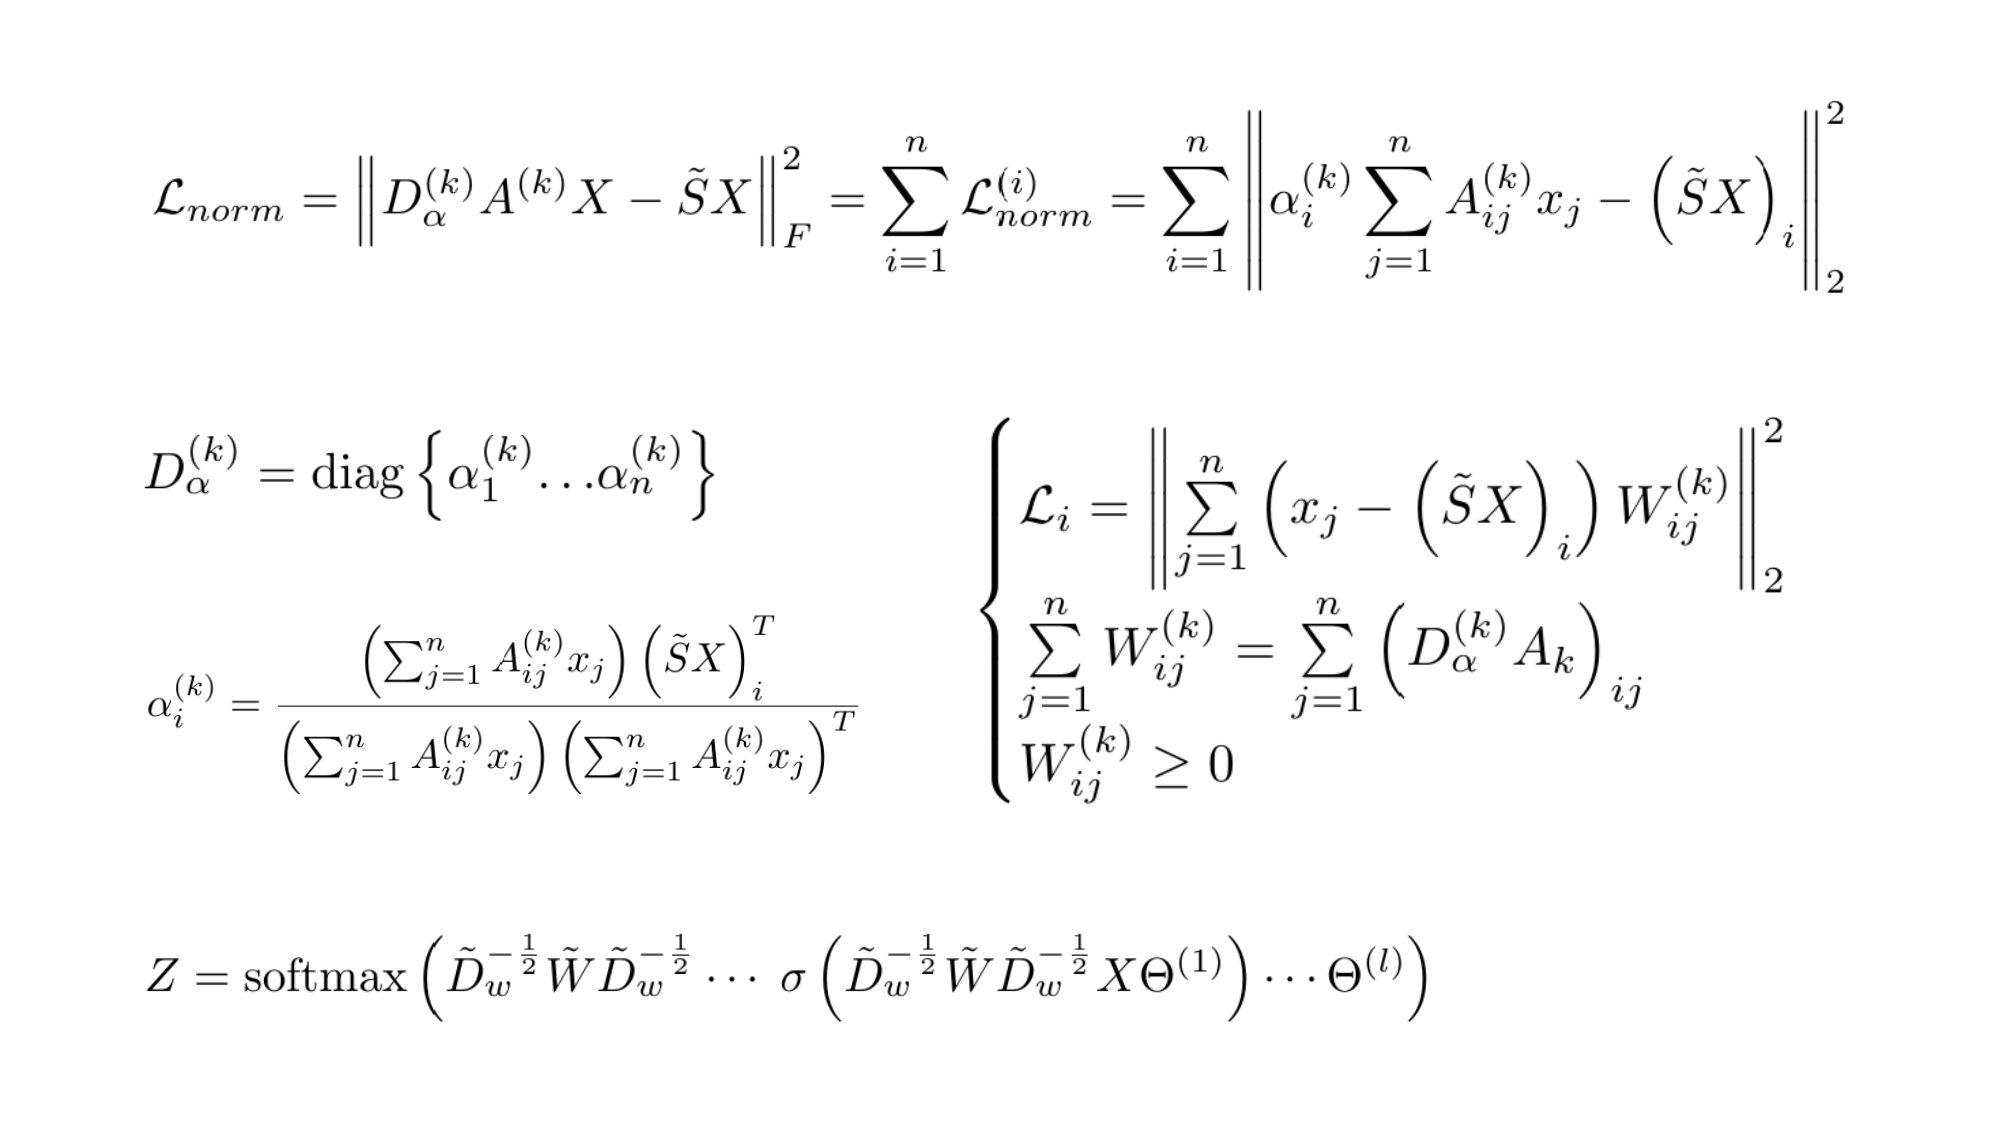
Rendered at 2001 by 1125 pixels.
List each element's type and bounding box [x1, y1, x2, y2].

text_box [127, 95, 1873, 1030]
